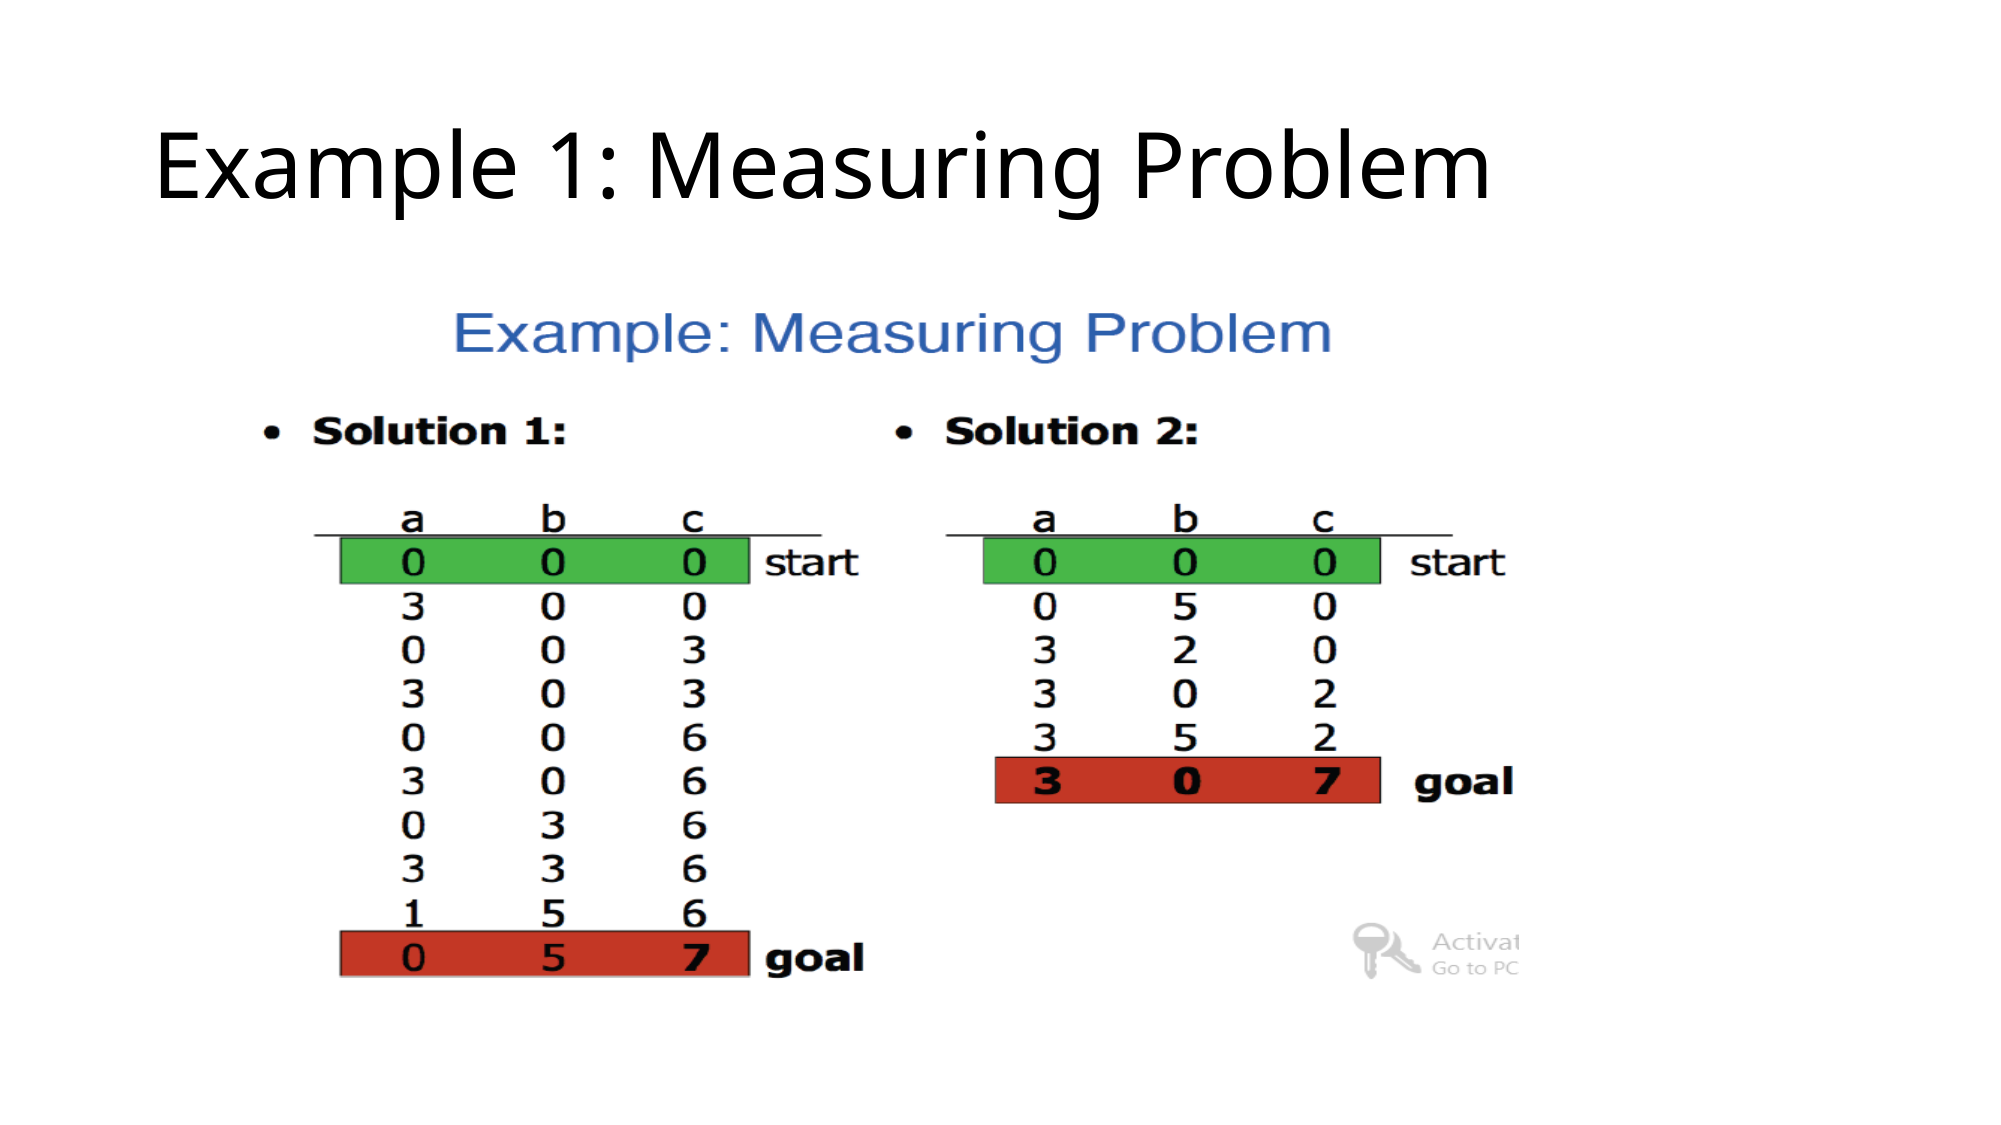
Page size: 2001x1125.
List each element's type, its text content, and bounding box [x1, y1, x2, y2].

title Example 1: Measuring Problem [137, 59, 1863, 278]
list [260, 277, 1519, 992]
